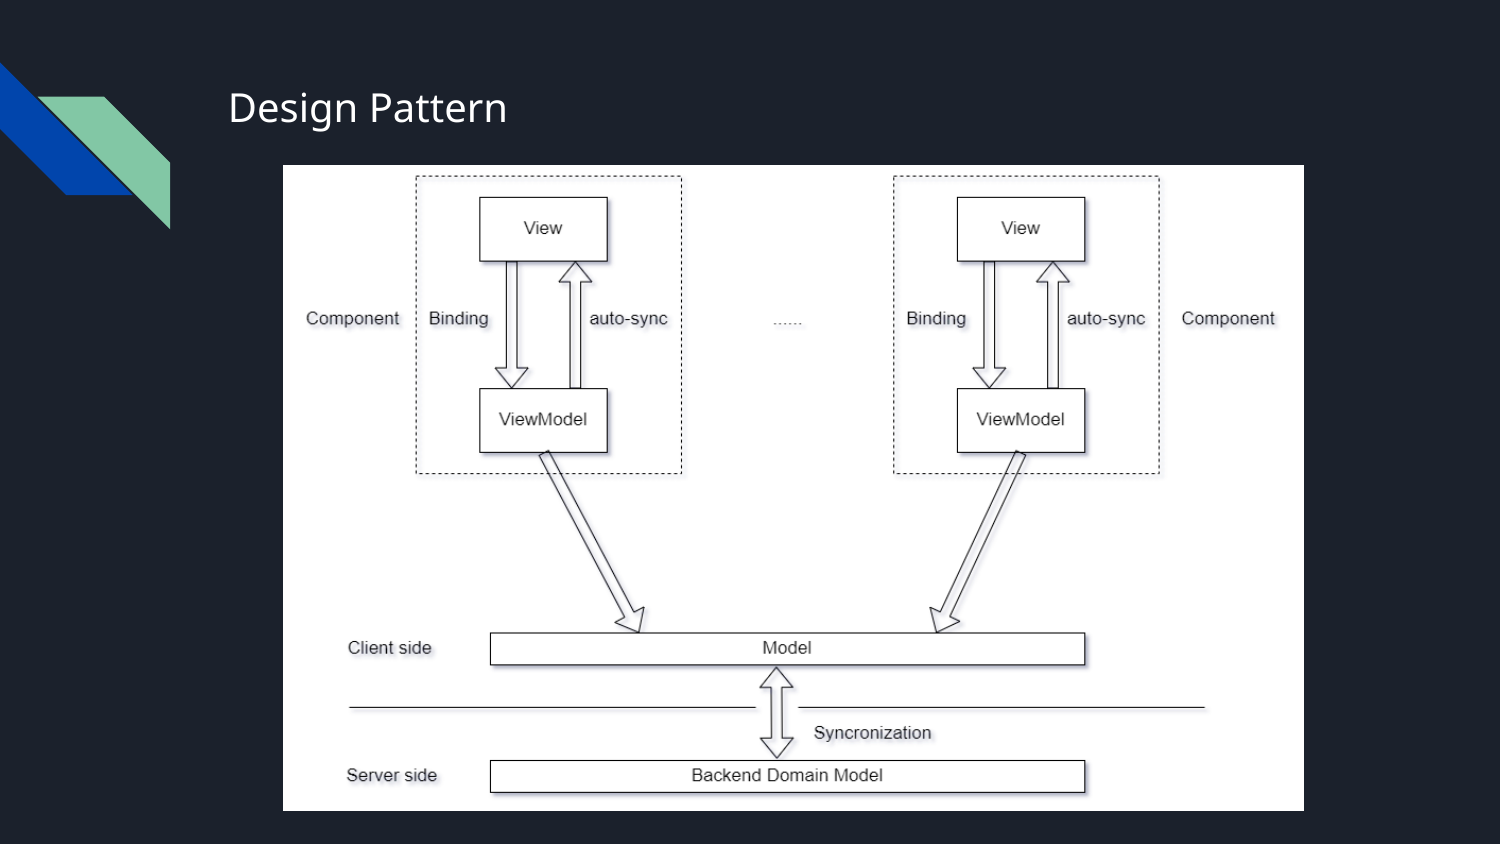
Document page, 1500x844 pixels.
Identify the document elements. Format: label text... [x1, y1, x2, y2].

title Design Pattern [212, 64, 1368, 150]
picture [283, 165, 1304, 811]
